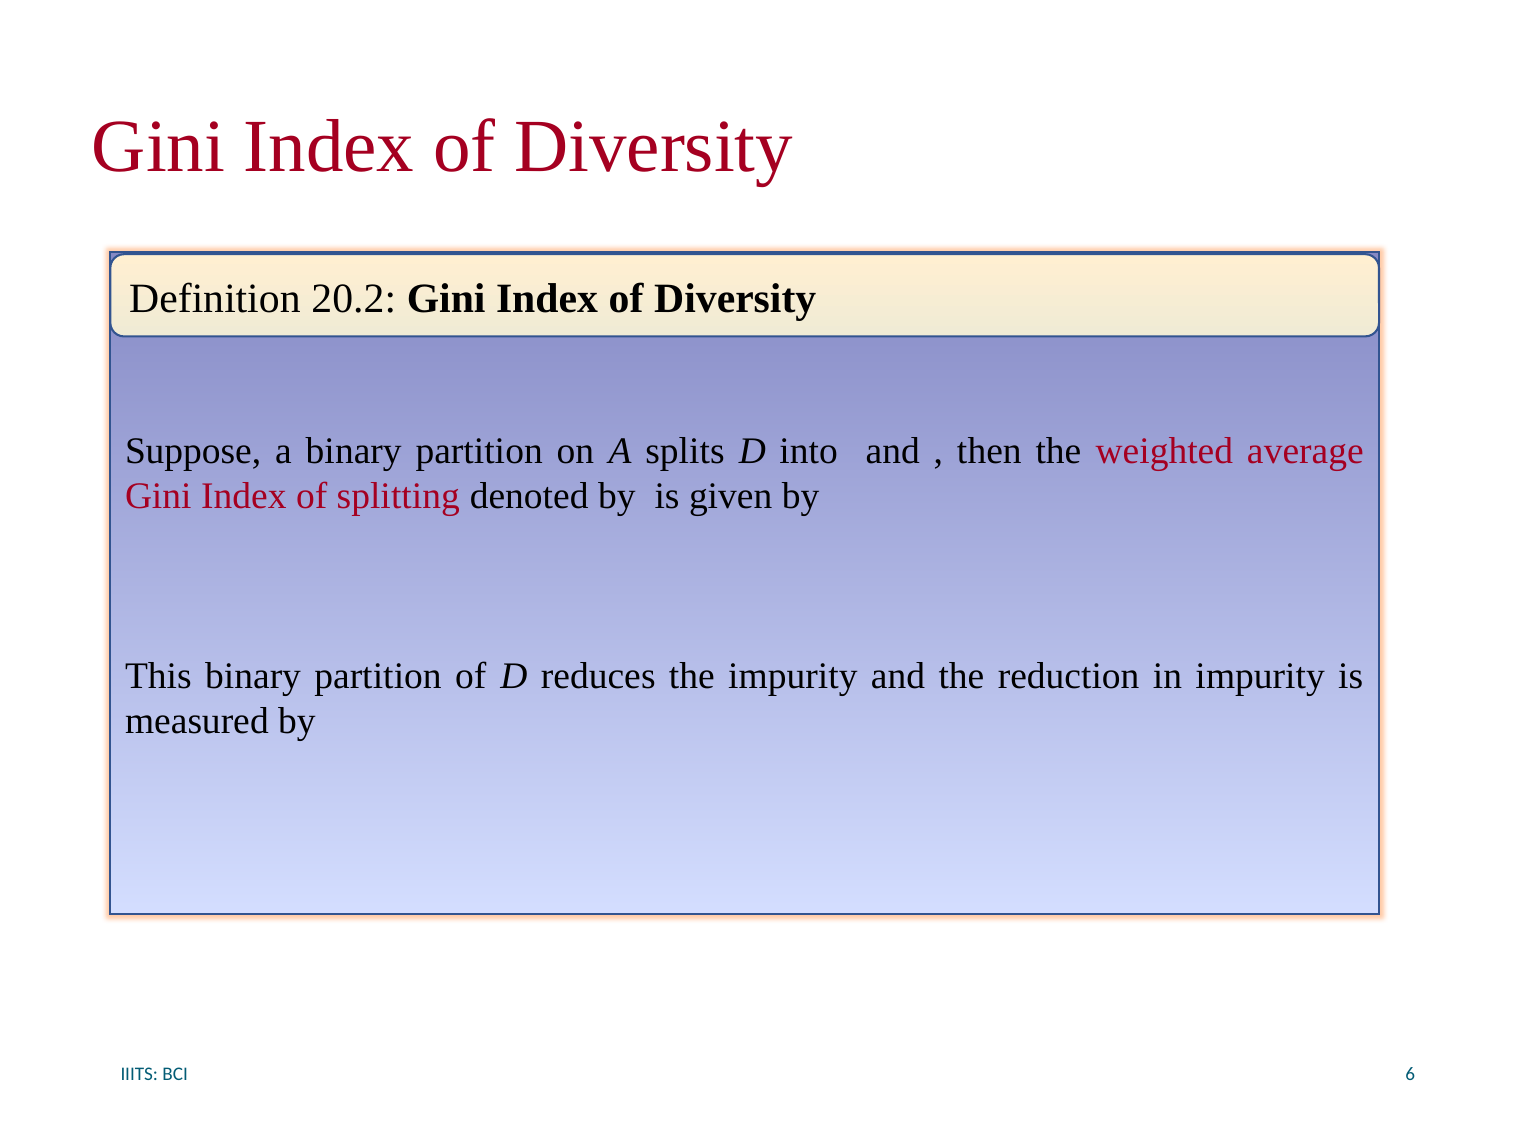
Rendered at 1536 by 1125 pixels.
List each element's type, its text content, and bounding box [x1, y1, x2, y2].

text_box Definition 20.2: Gini Index of Diversity [109, 253, 1381, 338]
slide_number IIITS: BCI [105, 1042, 452, 1103]
title Gini Index of Diversity [76, 101, 1477, 193]
slide_number 6 [1084, 1042, 1431, 1103]
